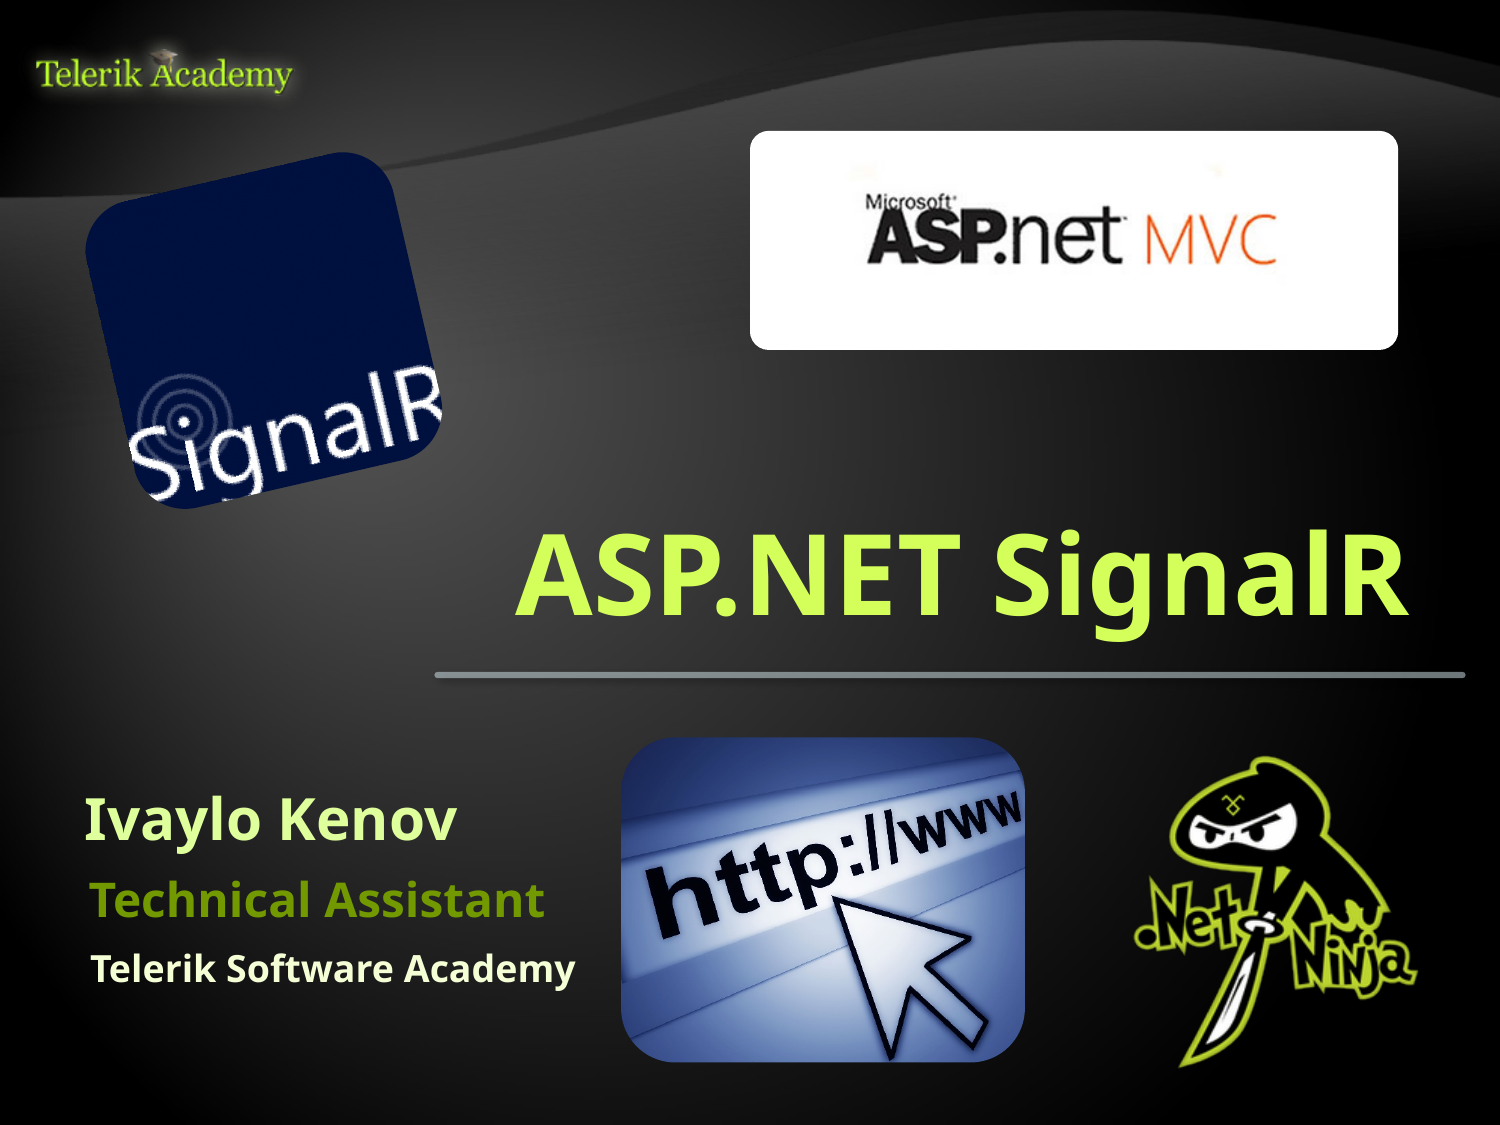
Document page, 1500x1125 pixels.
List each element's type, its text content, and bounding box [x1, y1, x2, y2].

title ASP.NET SignalR [462, 387, 1425, 638]
list Technical Assistant [73, 862, 613, 936]
picture [0, 0, 1500, 1125]
list Telerik Software Academy [75, 937, 613, 999]
list Ivaylo Kenov [69, 774, 613, 863]
